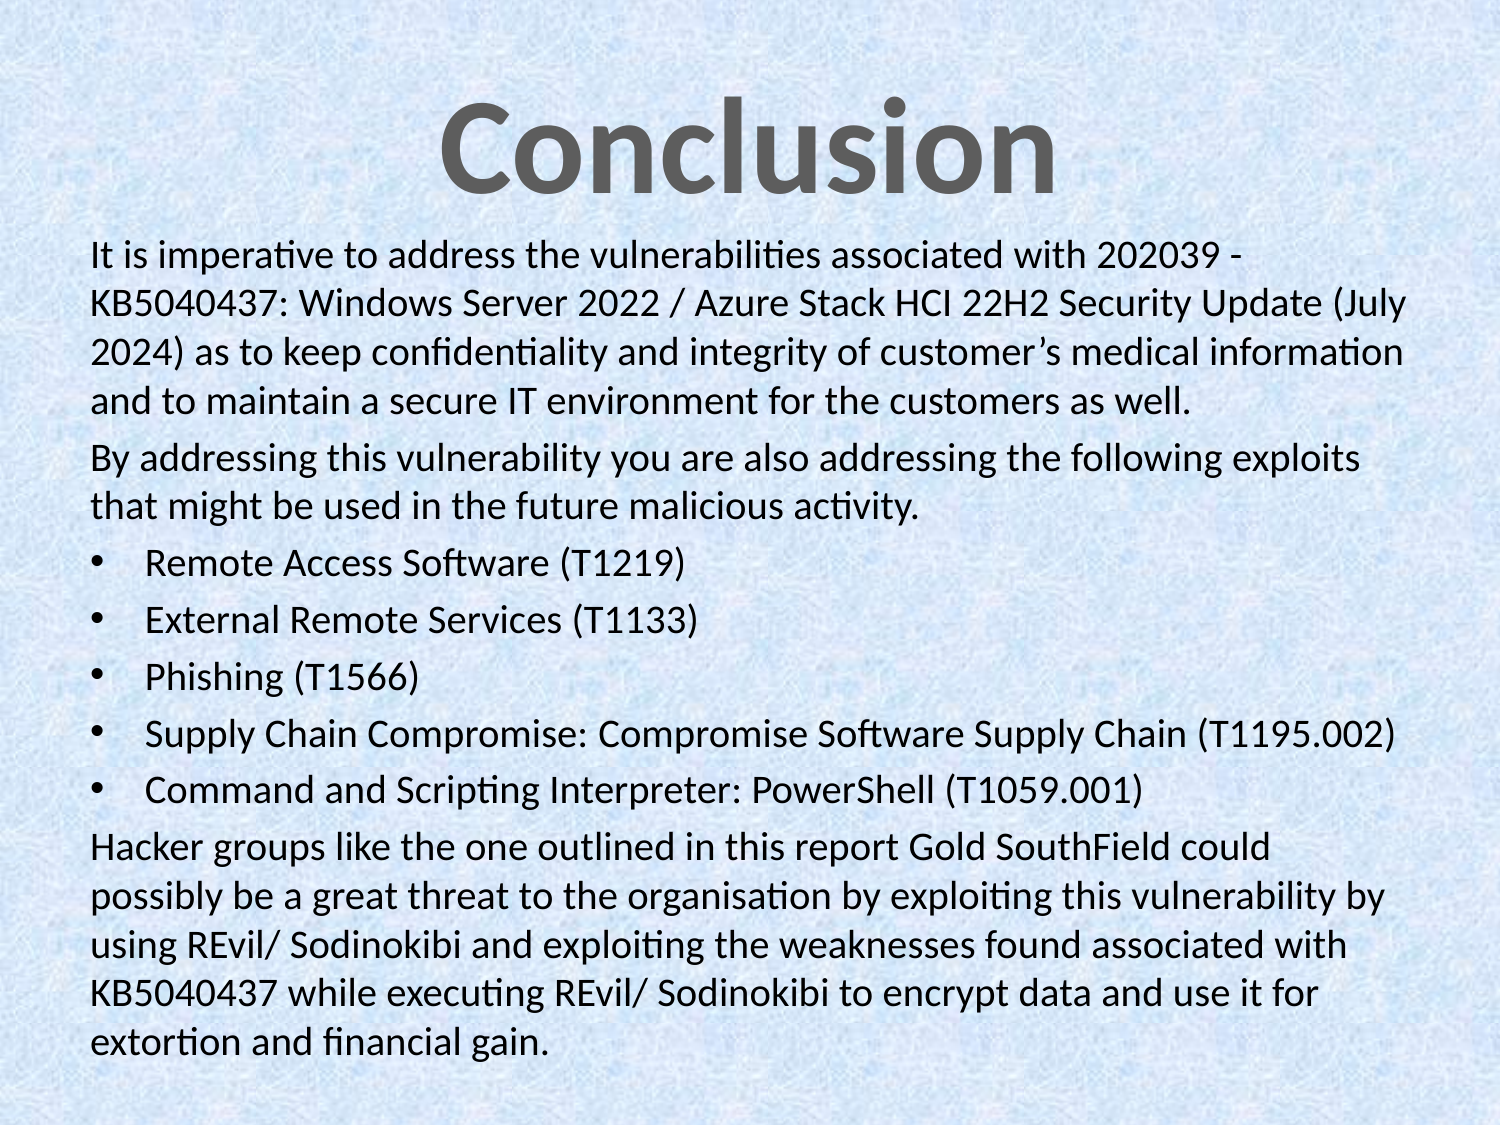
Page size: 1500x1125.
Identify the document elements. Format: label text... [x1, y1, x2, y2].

list It is imperative to address the vulnerabilities associated with 202039 - KB5040437: Windows Server 2022 / Azure Stack HCI 22H2 Security Update (July 2024) as to keep confidentiality and integrity of customer’s medical information and to maintain a secure IT environment for the customers as well. By addressing this vulnerability you are also addressing the following exploits that might be used in the future malicious activity. Remote Access Software (T1219) External Remote Services (T1133) Phishing (T1566) Supply Chain Compromise: Compromise Software Supply Chain (T1195.002) Command and Scripting Interpreter: PowerShell (T1059.001) Hacker groups like the one outlined in this report Gold SouthField could possibly be a great threat to the organisation by exploiting this vulnerability by using REvil/ Sodinokibi and exploiting the weaknesses found associated with KB5040437 while executing REvil/ Sodinokibi to encrypt data and use it for extortion and financial gain. [75, 219, 1425, 1094]
title Conclusion [75, 45, 1425, 219]
picture [0, 0, 1500, 1125]
